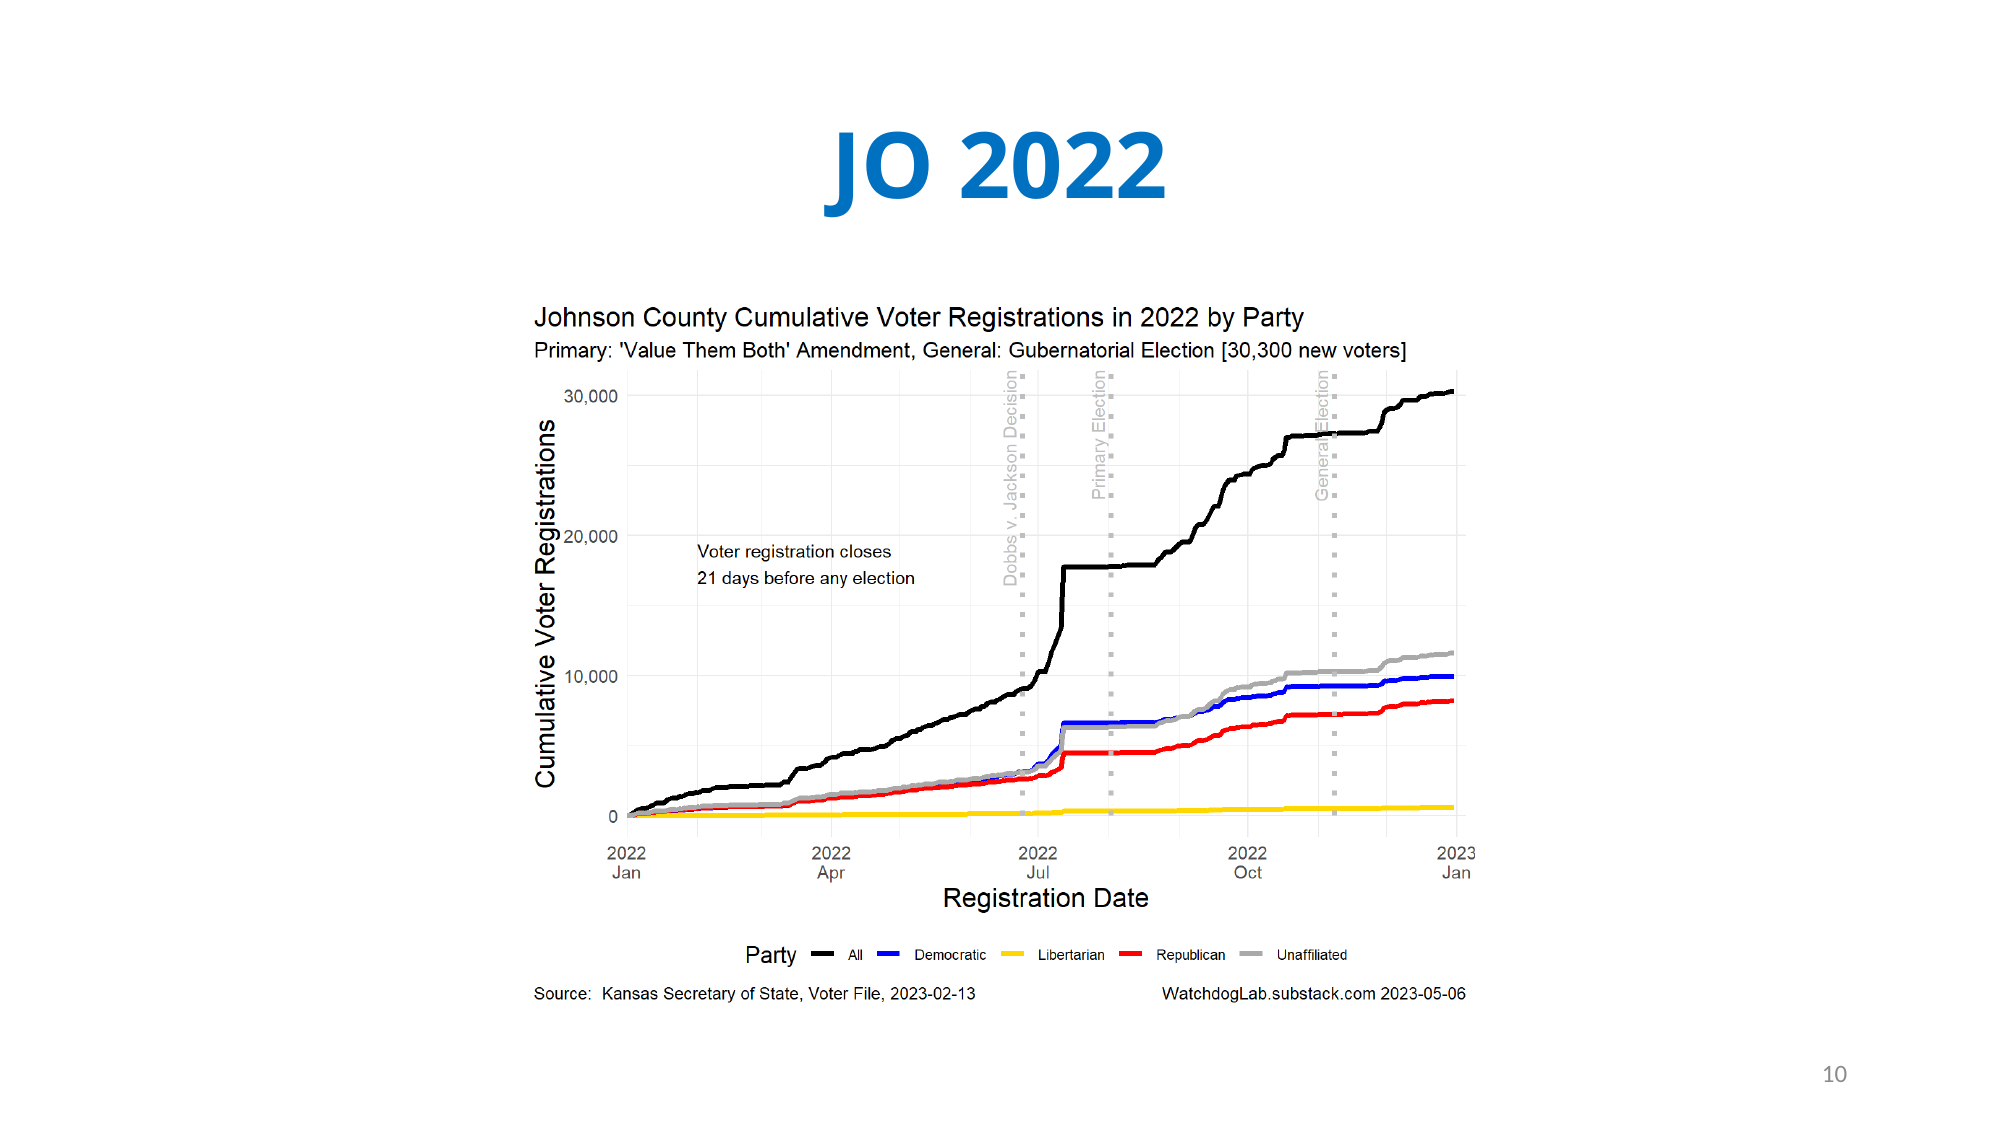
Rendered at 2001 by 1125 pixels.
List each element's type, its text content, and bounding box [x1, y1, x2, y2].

title JO 2022 [137, 59, 1863, 278]
picture [524, 297, 1475, 1011]
slide_number 10 [1412, 1042, 1863, 1103]
